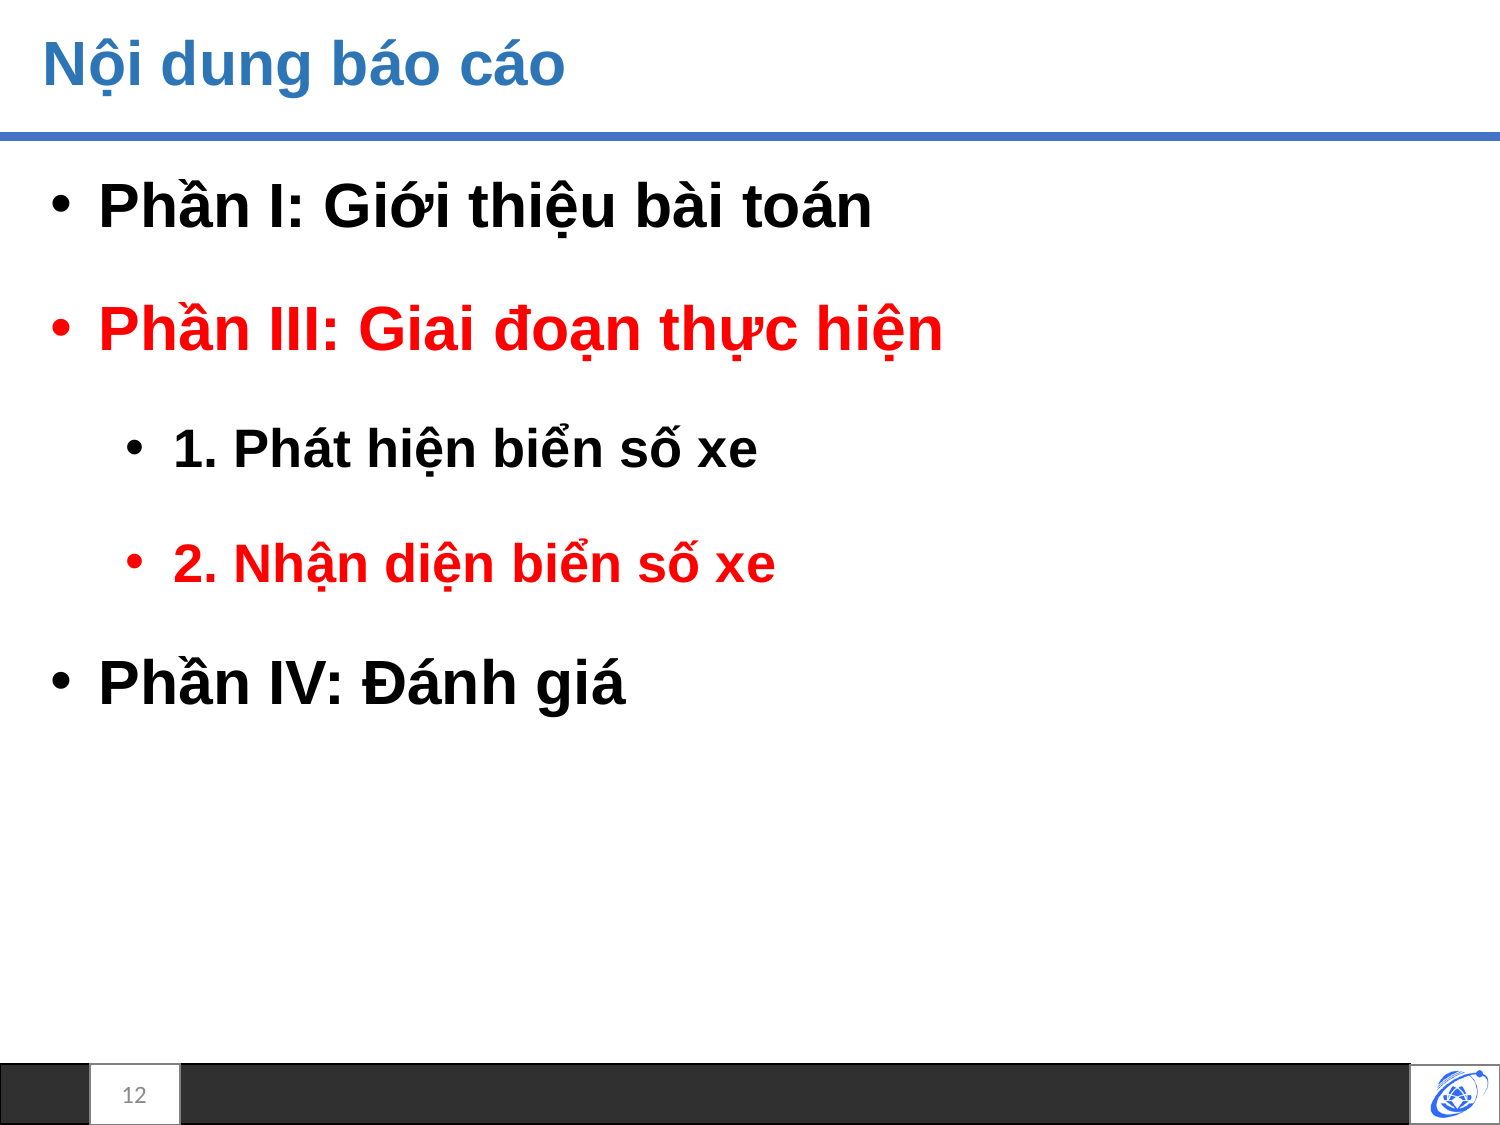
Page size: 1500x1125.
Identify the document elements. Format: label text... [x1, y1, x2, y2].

title Nội dung báo cáo [27, 23, 1376, 108]
picture [1426, 1053, 1495, 1125]
list Phần I: Giới thiệu bài toán Phần III: Giai đoạn thực hiện 1. Phát hiện biển số xe 2. Nhận diện biển số xe Phần IV: Đánh giá [35, 165, 1446, 1034]
slide_number 12 [95, 1063, 162, 1124]
